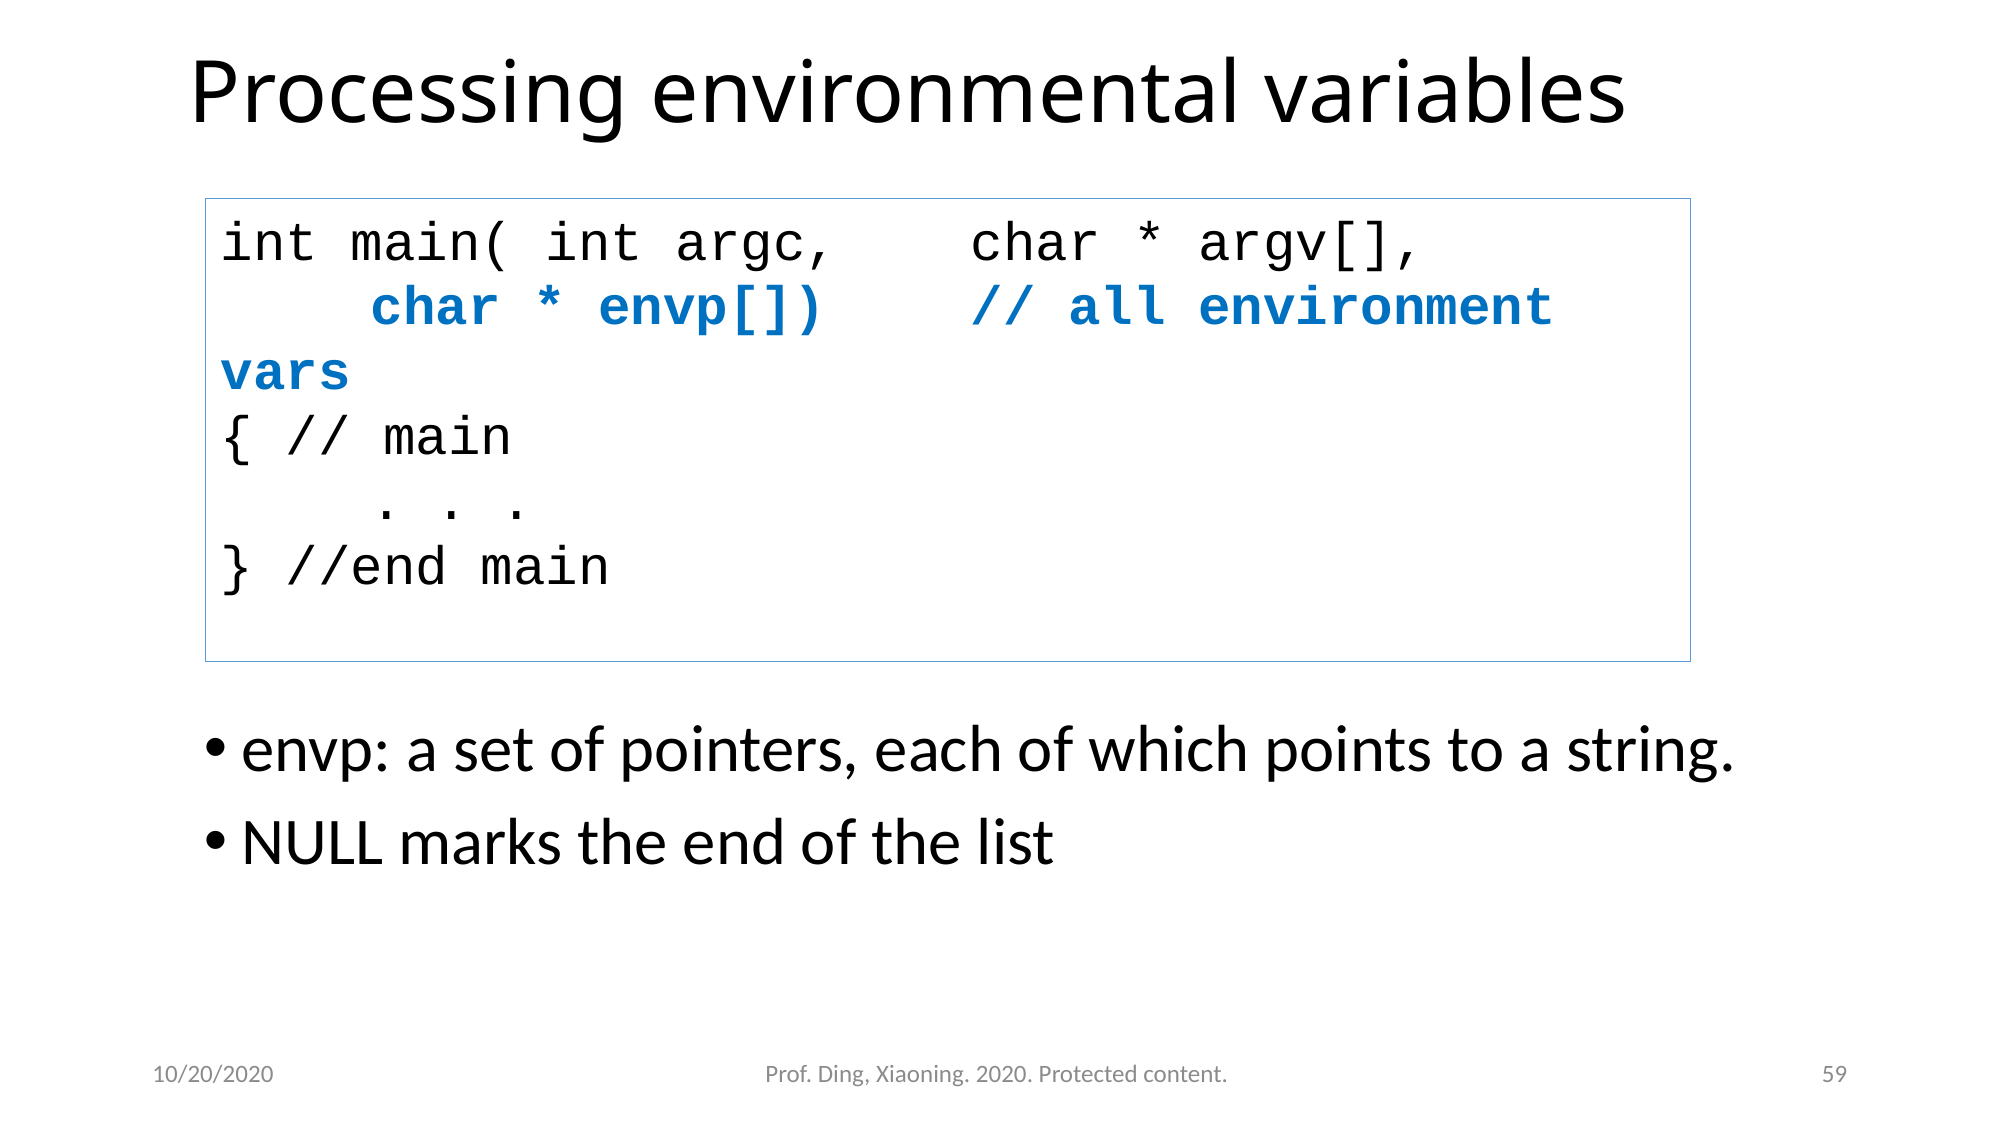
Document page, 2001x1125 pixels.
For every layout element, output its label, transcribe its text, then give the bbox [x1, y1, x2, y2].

title Processing environmental variables [189, 37, 1638, 153]
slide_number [137, 1042, 588, 1103]
slide_number 59 [1412, 1042, 1863, 1103]
text_box int main( int argc, char * argv[], char * envp[]) // all environment vars { // main . . . } //end main [205, 198, 1691, 662]
text_box envp: a set of pointers, each of which points to a string. NULL marks the end of the list [189, 707, 1810, 1032]
text_box [316, 40, 1747, 169]
footer Prof. Ding, Xiaoning. 2020. Protected content. [662, 1042, 1338, 1103]
